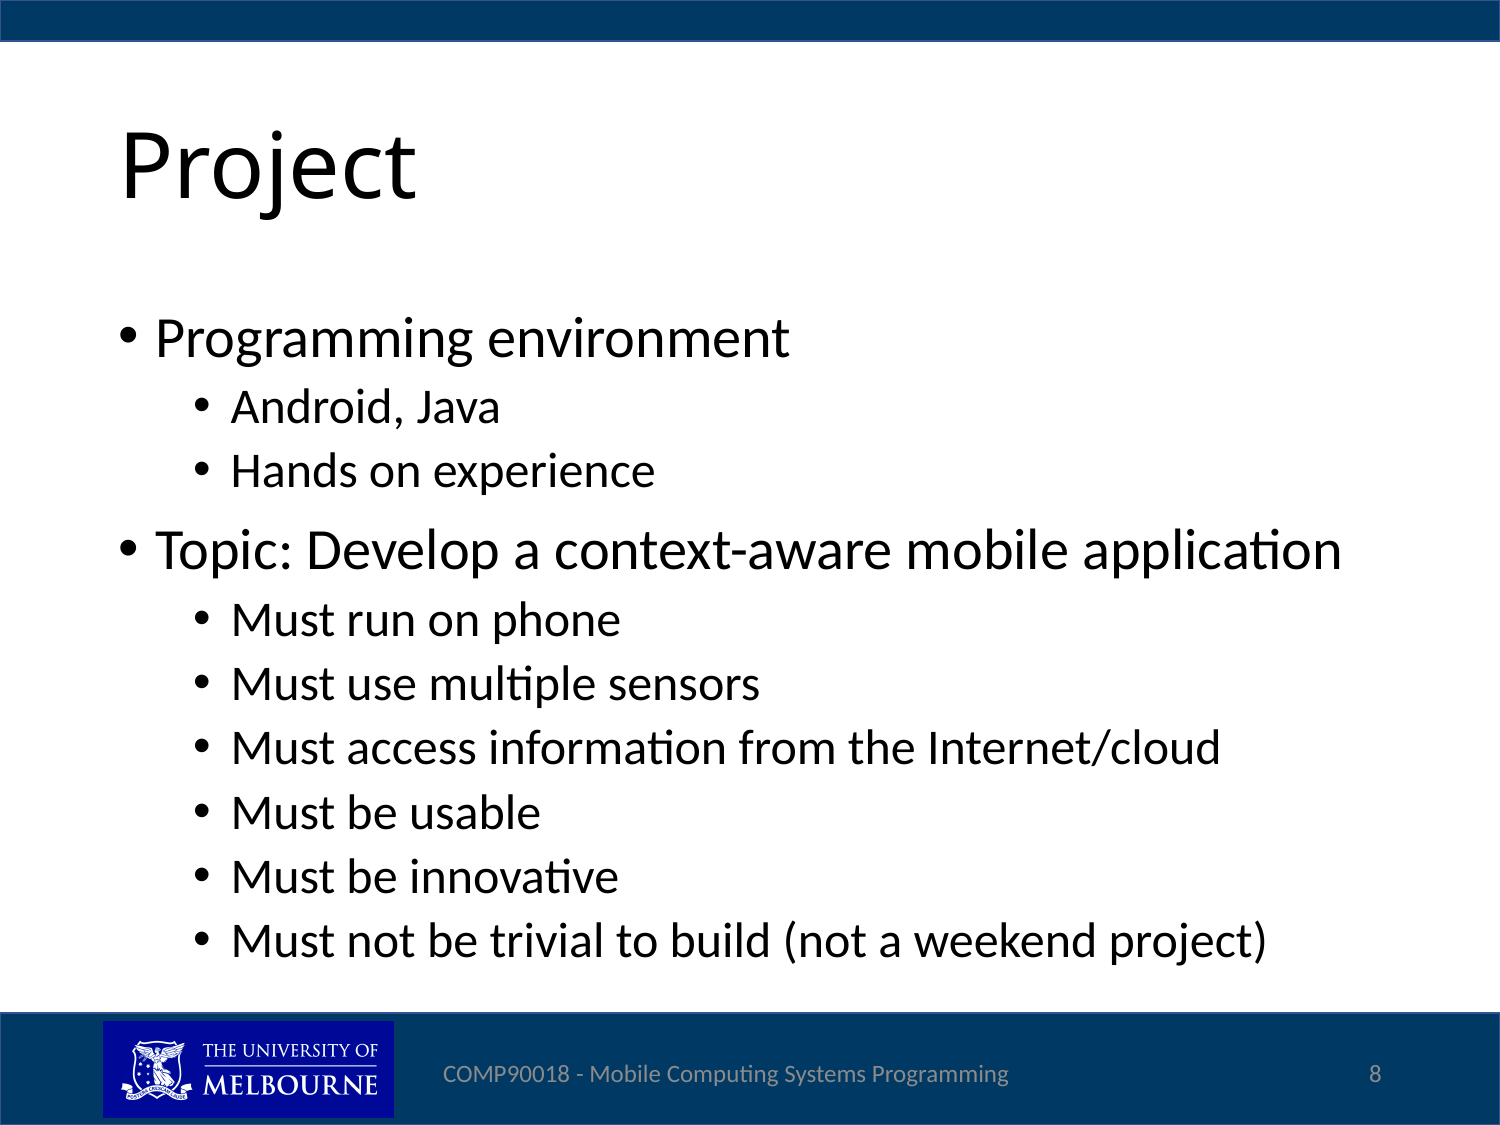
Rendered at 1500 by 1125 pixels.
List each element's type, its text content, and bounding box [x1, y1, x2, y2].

list Programming environment Android, Java Hands on experience Topic: Develop a context-aware mobile application Must run on phone Must use multiple sensors Must access information from the Internet/cloud Must be usable Must be innovative Must not be trivial to build (not a weekend project) [103, 299, 1397, 1014]
footer COMP90018 - Mobile Computing Systems Programming [393, 1042, 1059, 1103]
title Project [103, 59, 1397, 278]
picture [103, 1021, 394, 1118]
slide_number 8 [1059, 1042, 1397, 1103]
